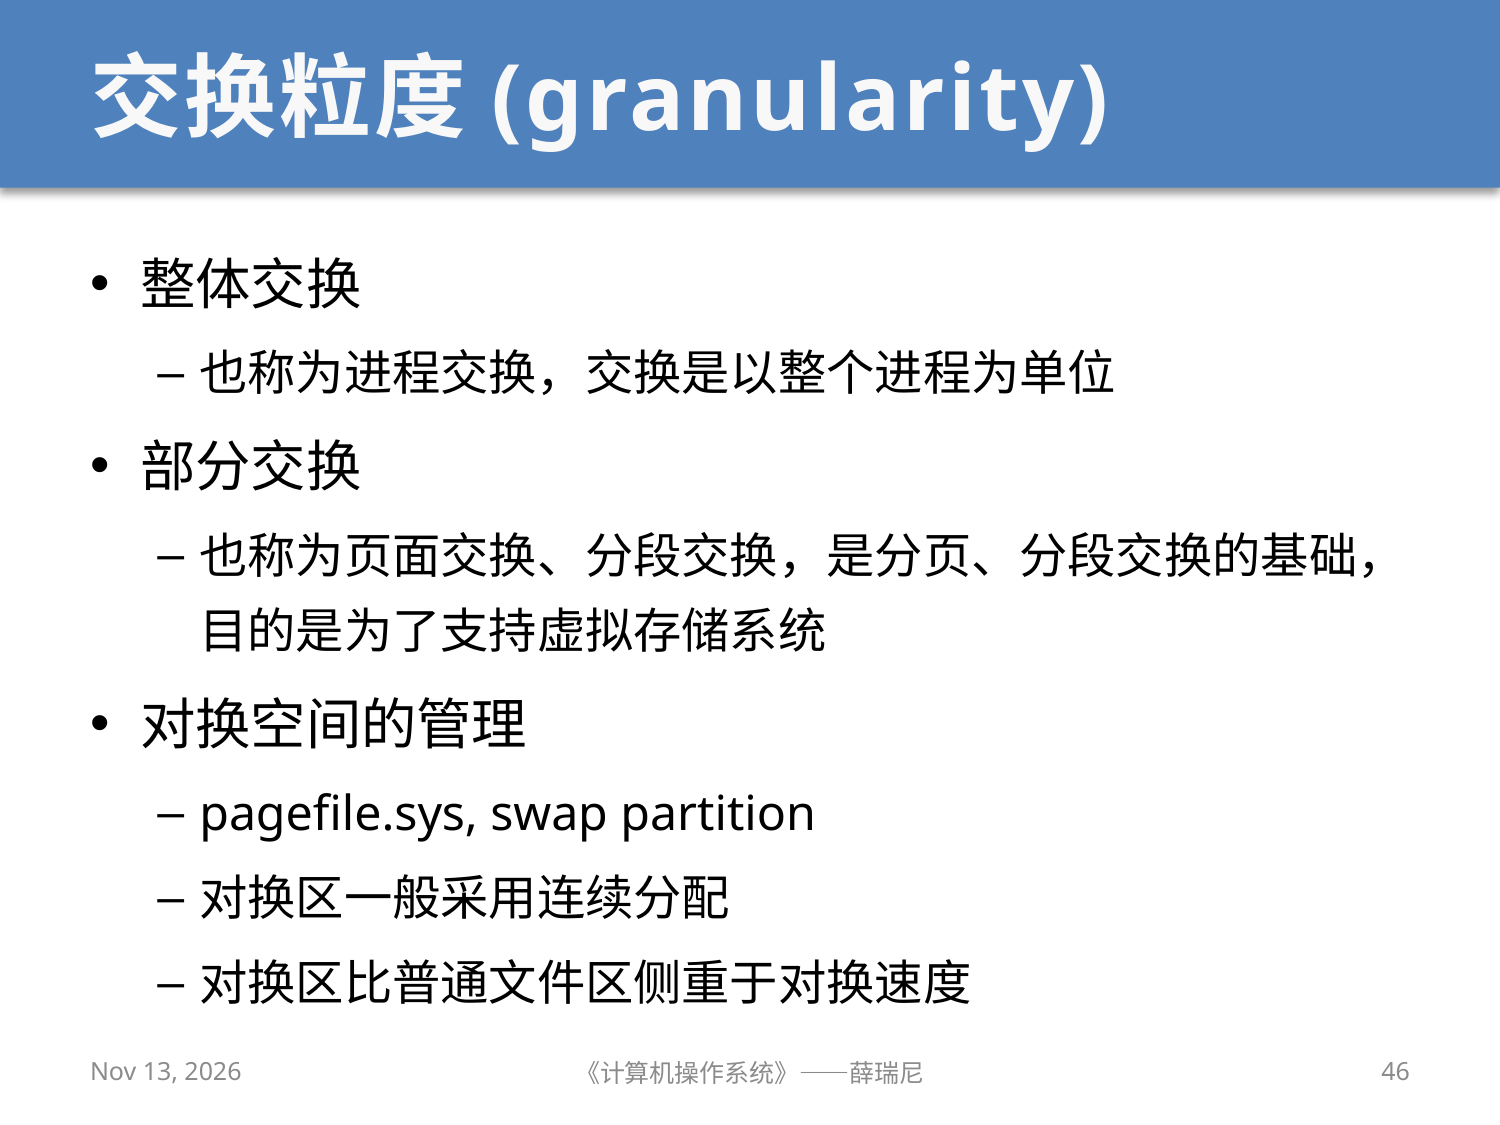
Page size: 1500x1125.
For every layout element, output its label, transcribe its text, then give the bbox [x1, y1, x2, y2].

title 交换粒度(granularity) [75, 0, 1425, 188]
slide_number 46 [1074, 1042, 1425, 1103]
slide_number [75, 1042, 425, 1103]
footer 《计算机操作系统》——薛瑞尼 [512, 1042, 988, 1103]
list 整体交换 也称为进程交换，交换是以整个进程为单位 部分交换 也称为页面交换、分段交换，是分页、分段交换的基础，目的是为了支持虚拟存储系统 对换空间的管理 pagefile.sys, swap partition 对换区一般采用连续分配 对换区比普通文件区侧重于对换速度 [75, 221, 1425, 1021]
